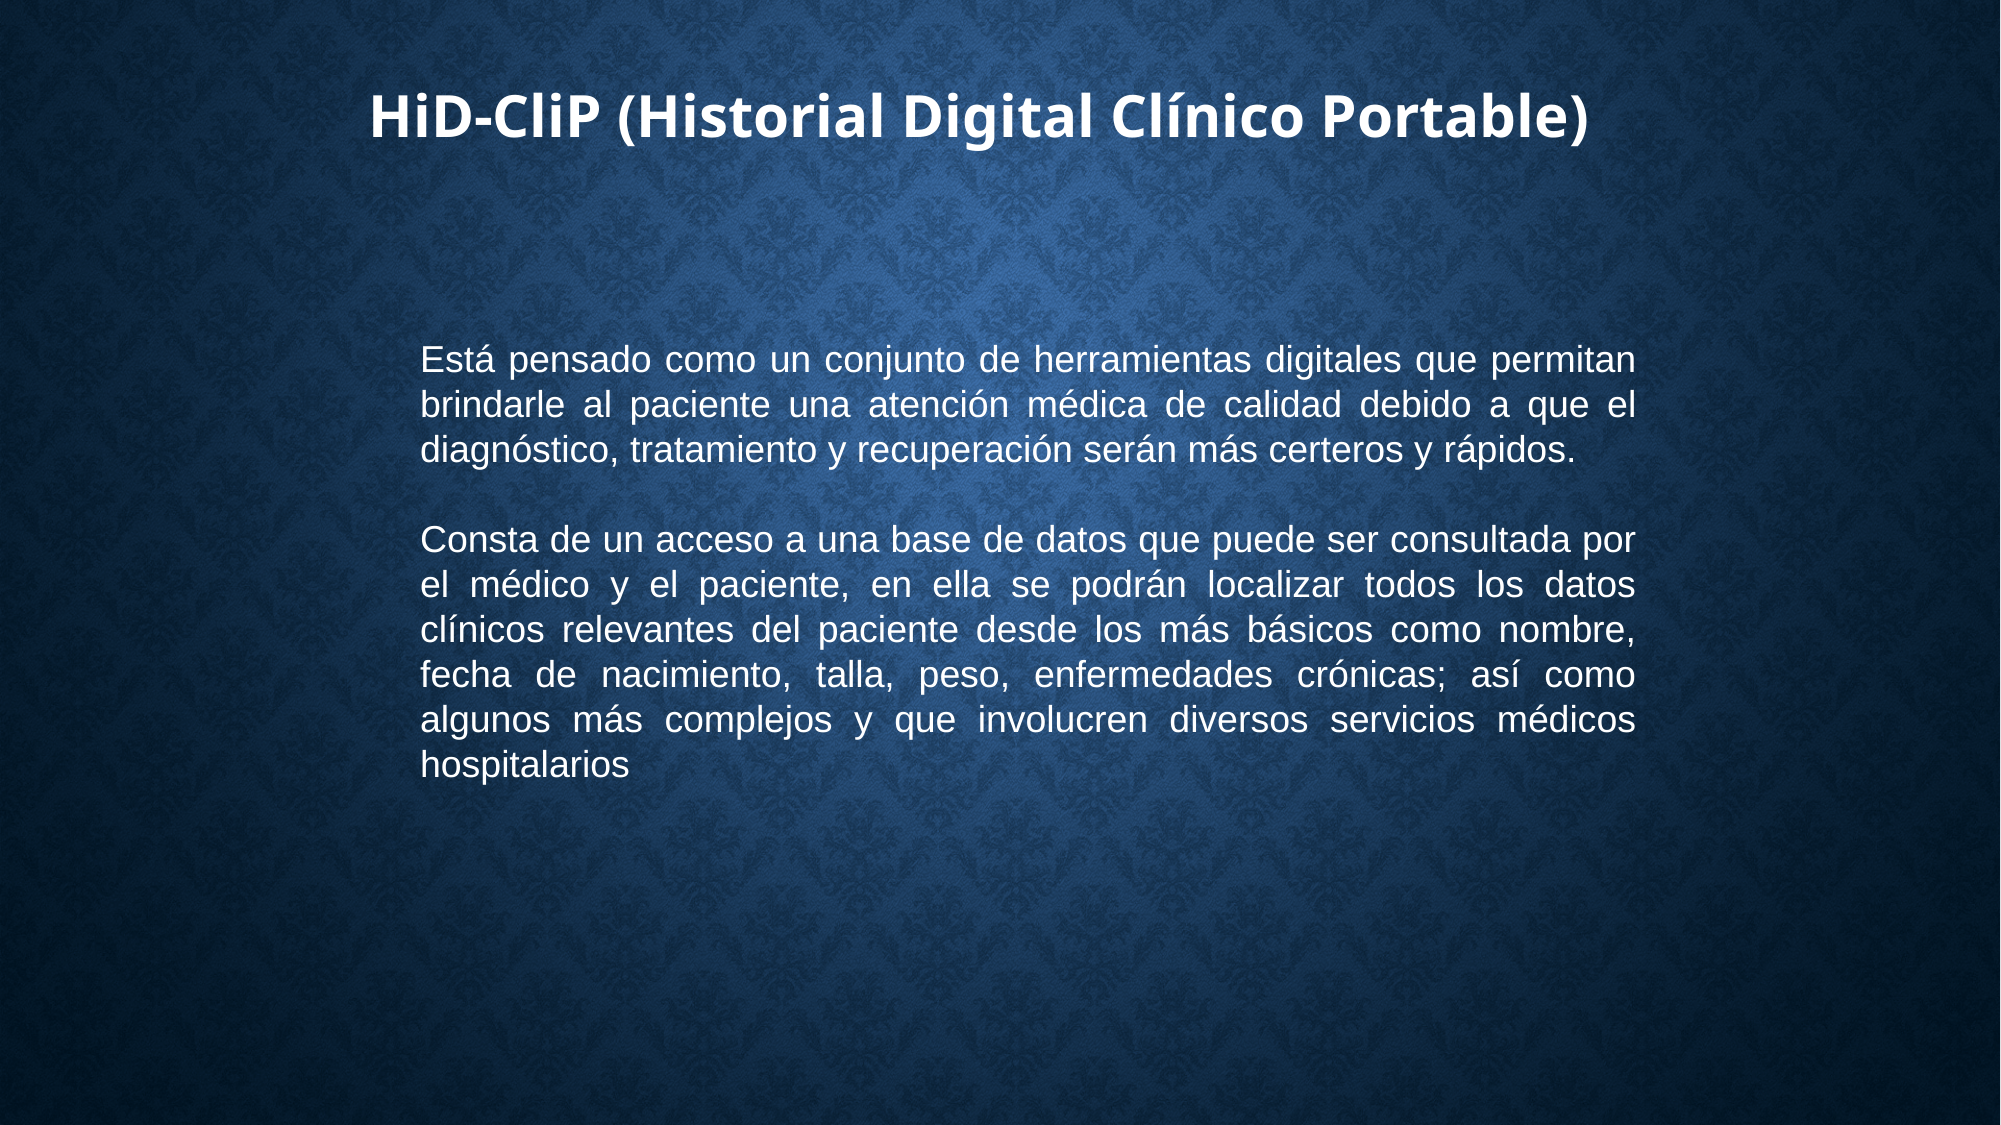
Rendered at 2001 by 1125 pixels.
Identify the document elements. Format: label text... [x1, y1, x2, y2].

text_box HiD-CliP (Historial Digital Clínico Portable) [354, 71, 1779, 157]
text_box Está pensado como un conjunto de herramientas digitales que permitan brindarle al paciente una atención médica de calidad debido a que el diagnóstico, tratamiento y recuperación serán más certeros y rápidos. Consta de un acceso a una base de datos que puede ser consultada por el médico y el paciente, en ella se podrán localizar todos los datos clínicos relevantes del paciente desde los más básicos como nombre, fecha de nacimiento, talla, peso, enfermedades crónicas; así como algunos más complejos y que involucren diversos servicios médicos hospitalarios [405, 327, 1652, 793]
